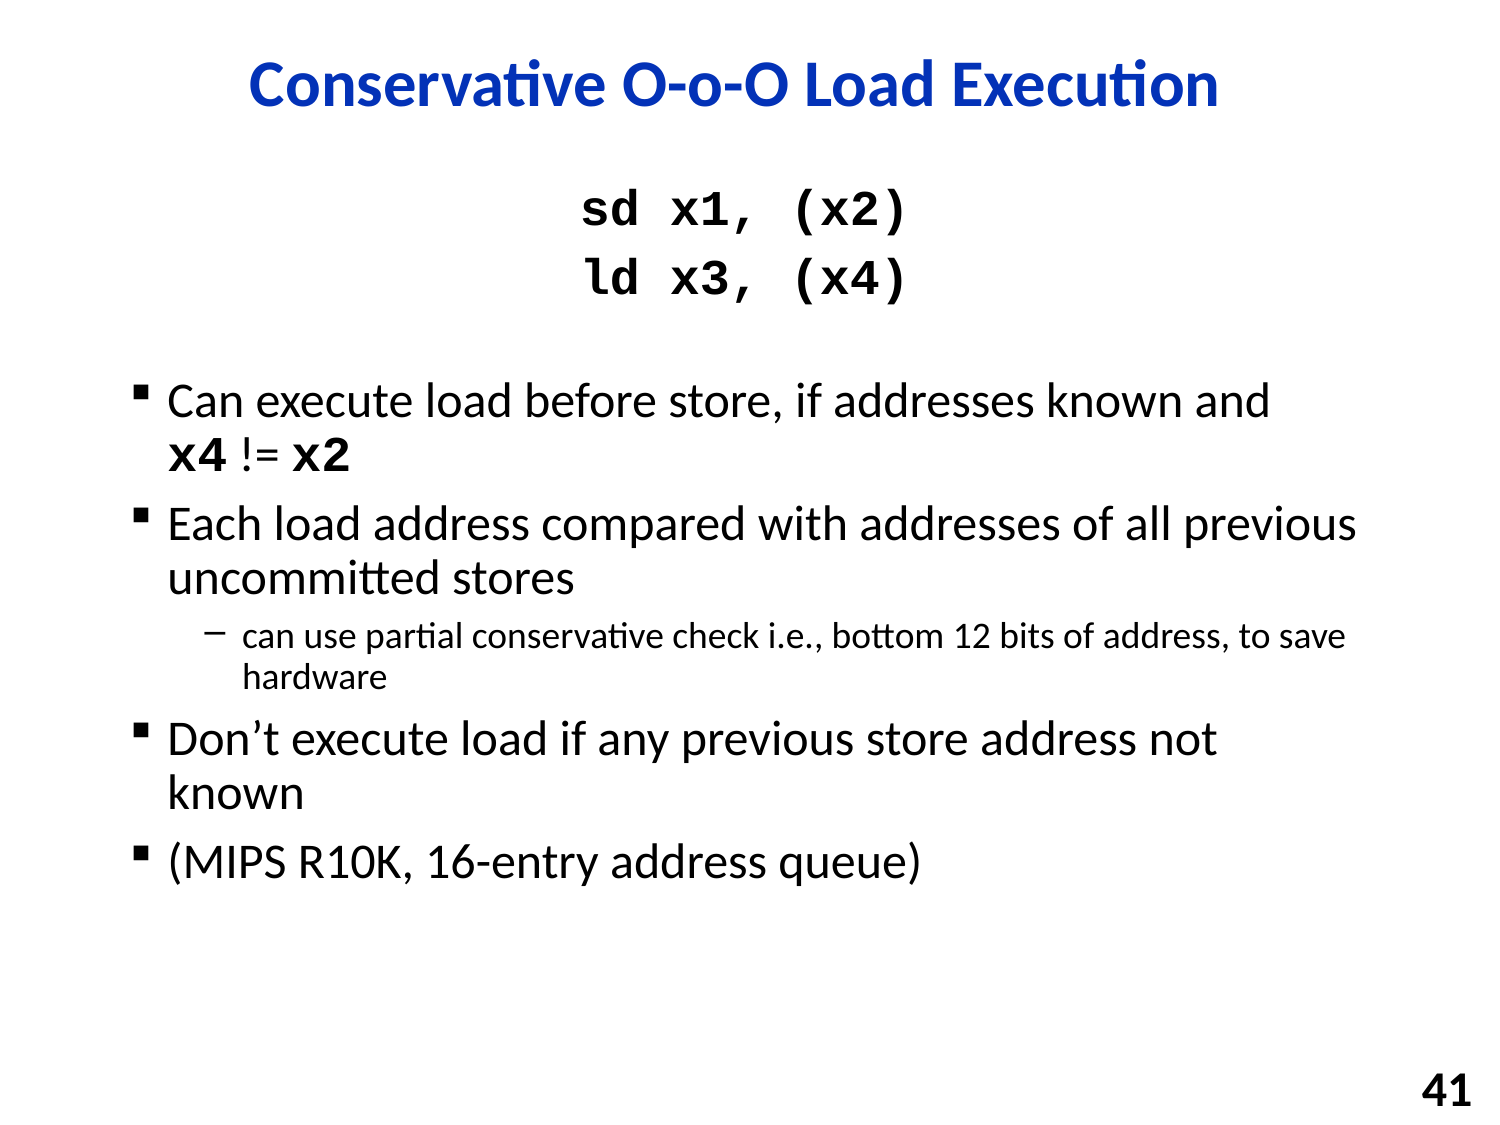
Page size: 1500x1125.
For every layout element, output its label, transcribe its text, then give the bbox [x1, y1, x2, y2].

list sd x1, (x2) ld x3, (x4) Can execute load before store, if addresses known and x4 != x2 Each load address compared with addresses of all previous uncommitted stores can use partial conservative check i.e., bottom 12 bits of address, to save hardware Don’t execute load if any previous store address not known (MIPS R10K, 16-entry address queue) [114, 174, 1376, 1005]
slide_number 41 [1174, 1062, 1488, 1111]
title Conservative O-o-O Load Execution [137, 24, 1335, 147]
